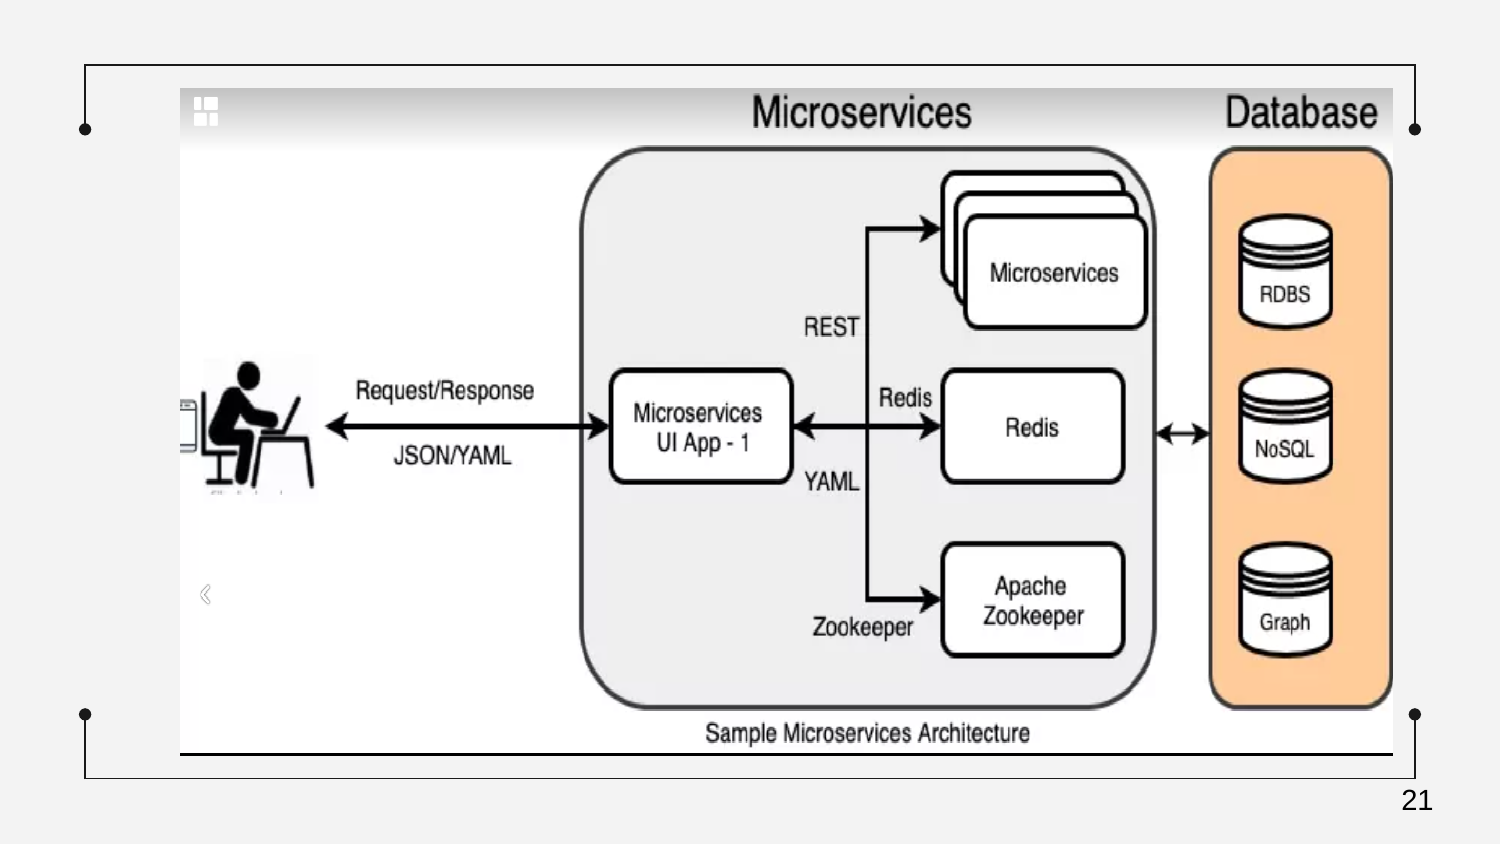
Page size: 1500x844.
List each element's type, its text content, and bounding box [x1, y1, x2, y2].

text_box 21 [1386, 774, 1475, 824]
picture [180, 88, 1393, 756]
